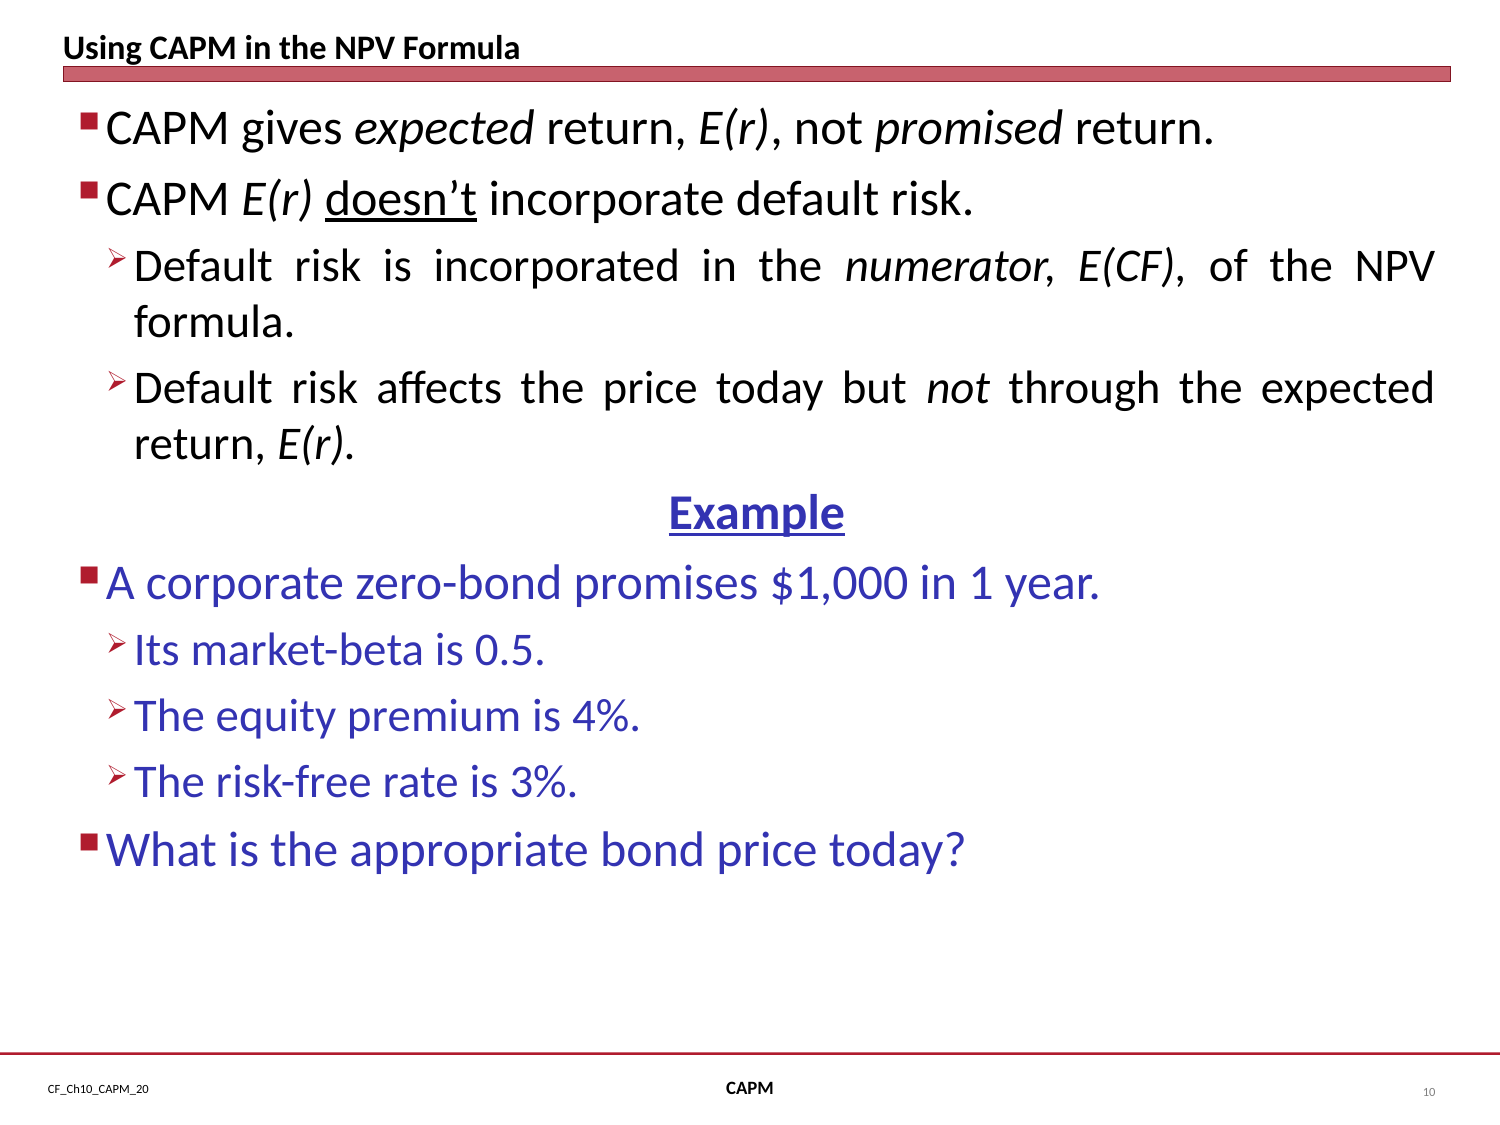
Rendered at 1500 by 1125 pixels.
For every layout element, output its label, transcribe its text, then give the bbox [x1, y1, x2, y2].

footer CAPM [512, 1056, 988, 1117]
title Using CAPM in the NPV Formula [62, 6, 1451, 67]
list CAPM gives expected return, E(r), not promised return. CAPM E(r) doesn’t incorporate default risk. Default risk is incorporated in the numerator, E(CF), of the NPV formula. Default risk affects the price today but not through the expected return, E(r). Example A corporate zero-bond promises $1,000 in 1 year. Its market-beta is 0.5. The equity premium is 4%. The risk-free rate is 3%. What is the appropriate bond price today? [63, 87, 1451, 1041]
slide_number 10 [1375, 1061, 1451, 1122]
